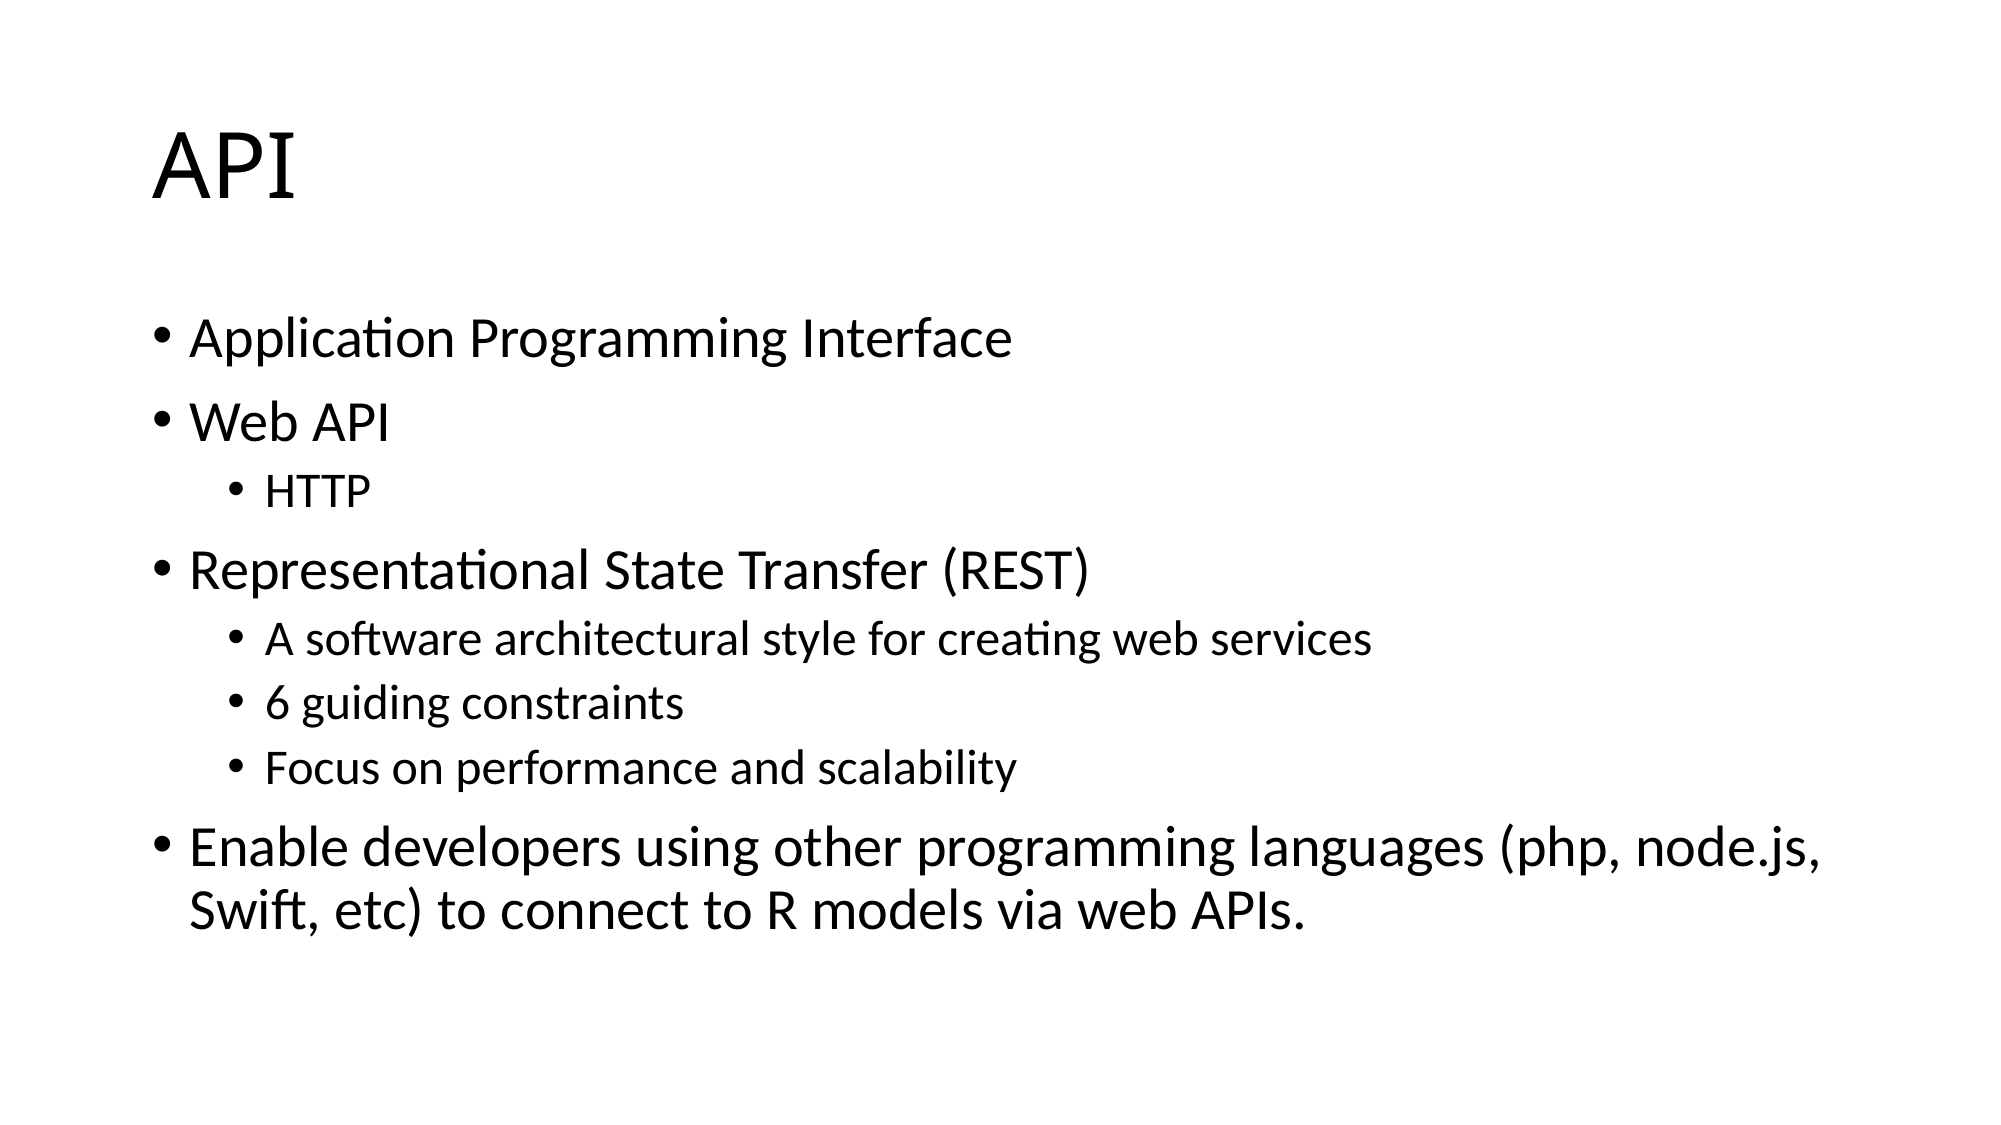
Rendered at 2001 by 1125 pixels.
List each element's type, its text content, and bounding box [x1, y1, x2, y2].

title API [137, 59, 1863, 278]
list Application Programming Interface Web API HTTP Representational State Transfer (REST) A software architectural style for creating web services 6 guiding constraints Focus on performance and scalability Enable developers using other programming languages (php, node.js, Swift, etc) to connect to R models via web APIs. [137, 299, 1863, 1014]
